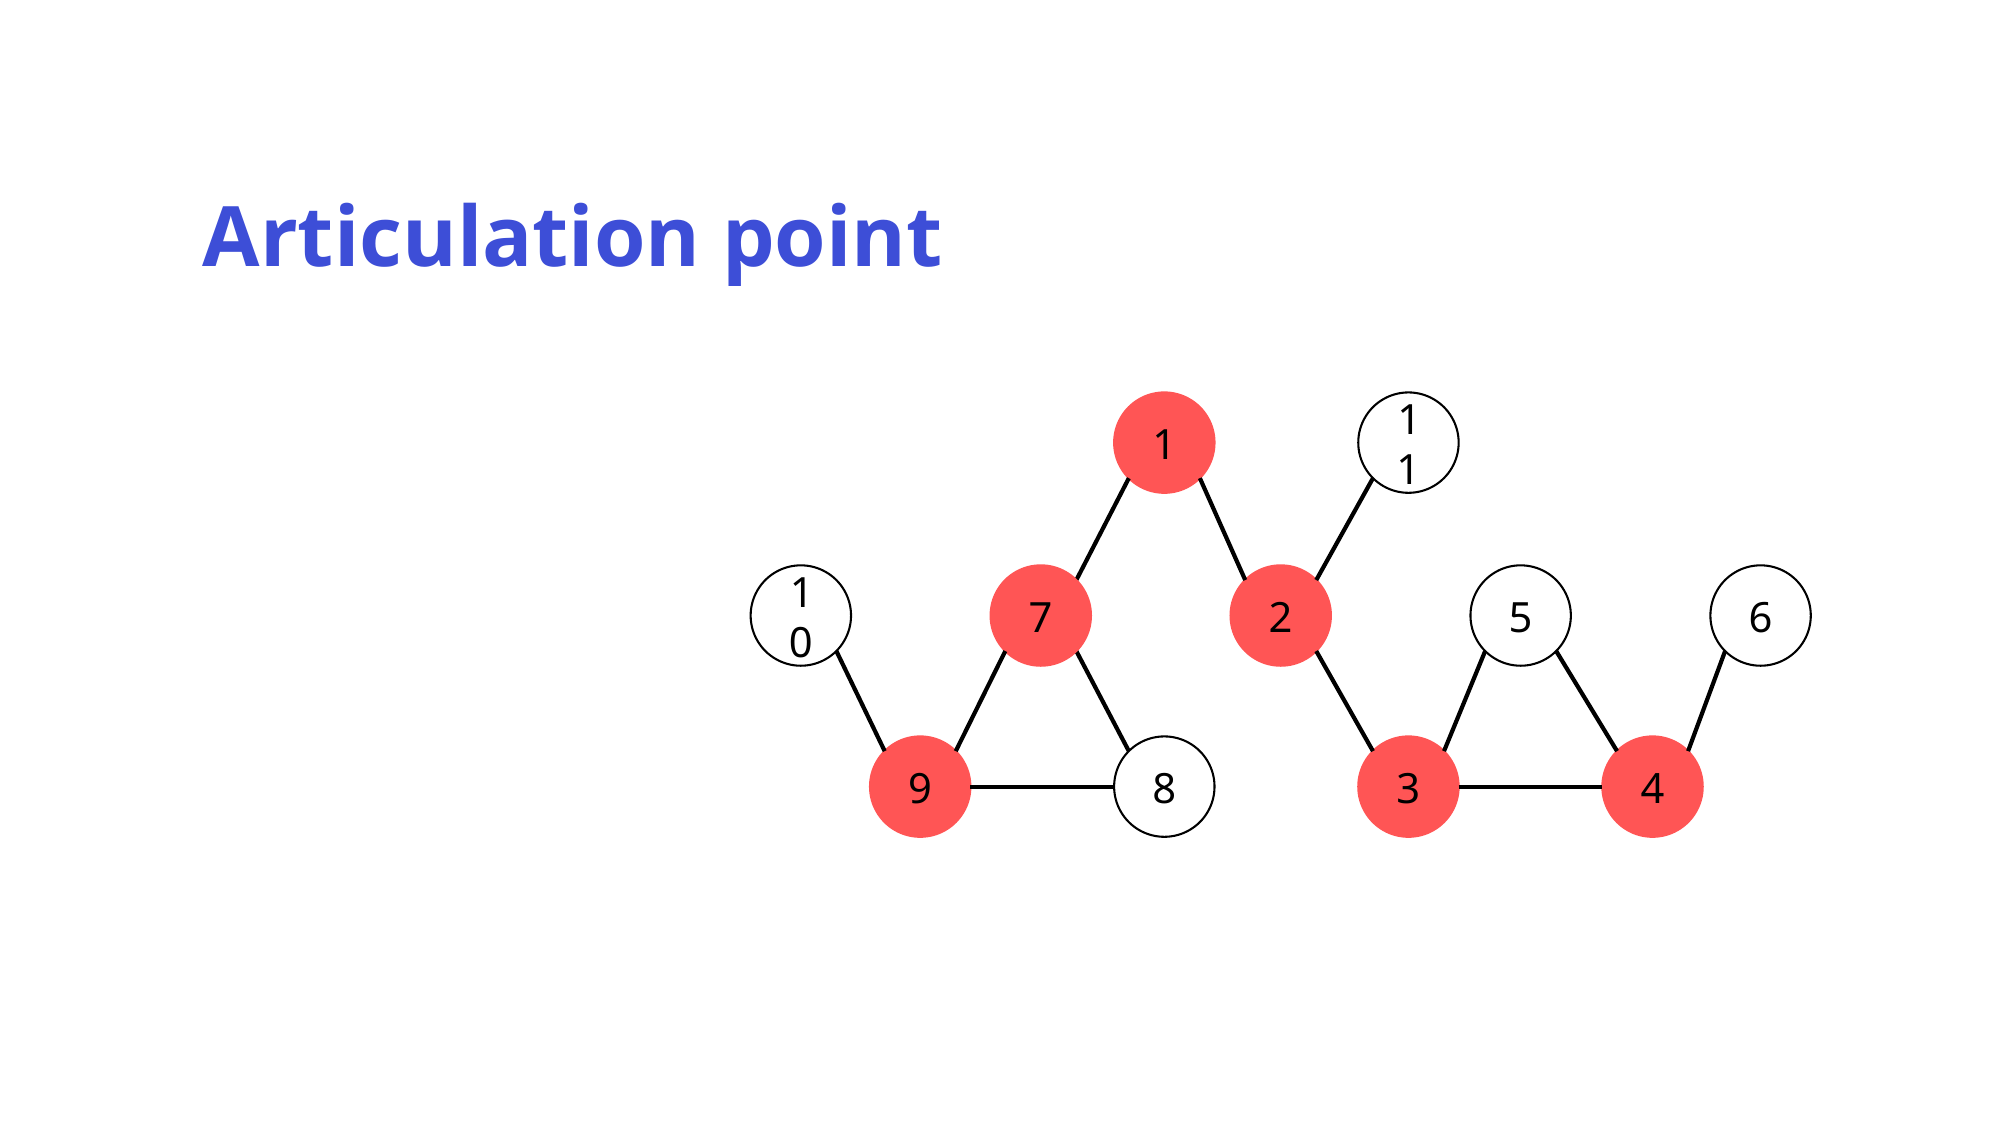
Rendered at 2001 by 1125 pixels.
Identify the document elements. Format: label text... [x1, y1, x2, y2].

text_box Articulation point [187, 187, 1816, 307]
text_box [749, 391, 1812, 838]
